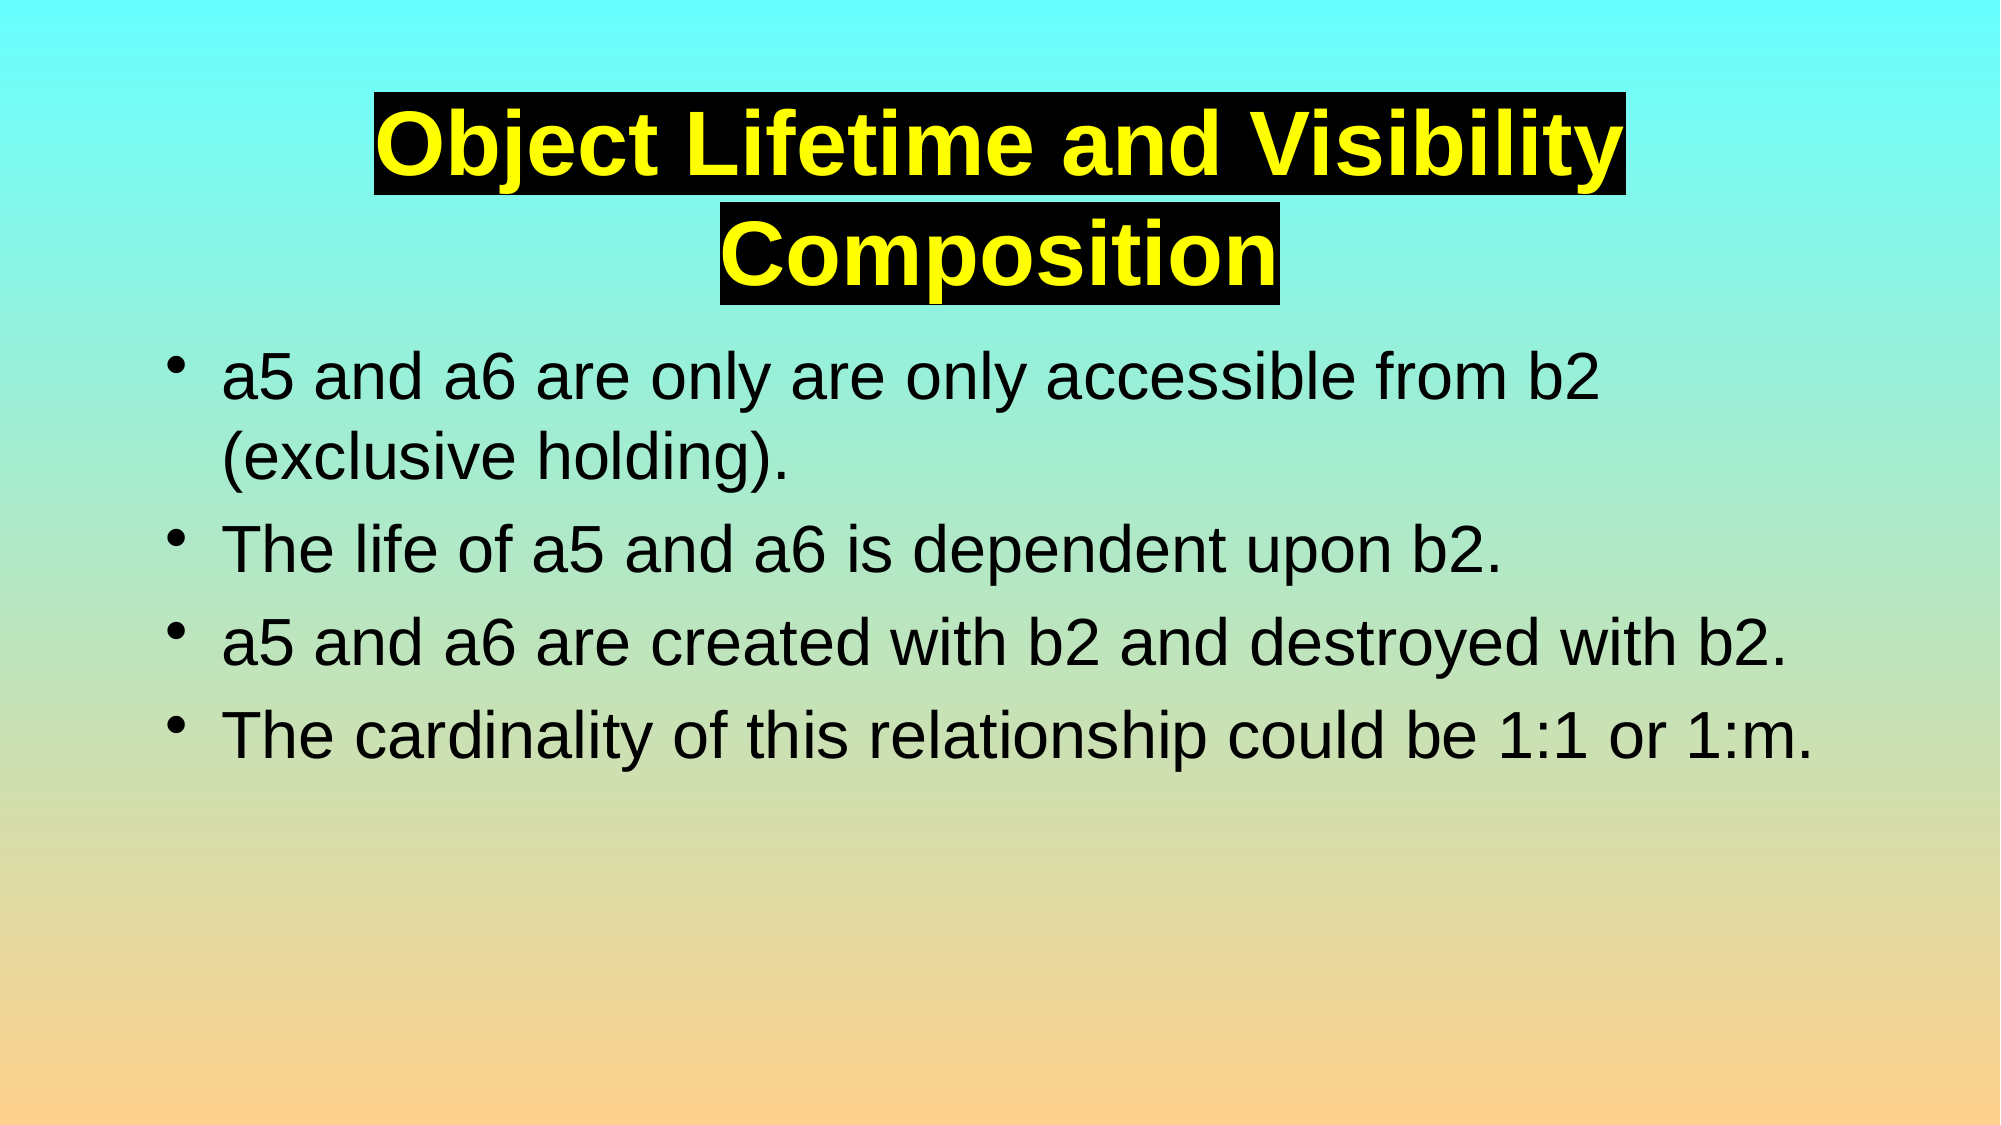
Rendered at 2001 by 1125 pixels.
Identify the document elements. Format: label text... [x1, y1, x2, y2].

title Object Lifetime and Visibility Composition [150, 99, 1850, 288]
list a5 and a6 are only are only accessible from b2 (exclusive holding). The life of a5 and a6 is dependent upon b2. a5 and a6 are created with b2 and destroyed with b2. The cardinality of this relationship could be 1:1 or 1:m. [150, 324, 1850, 1000]
